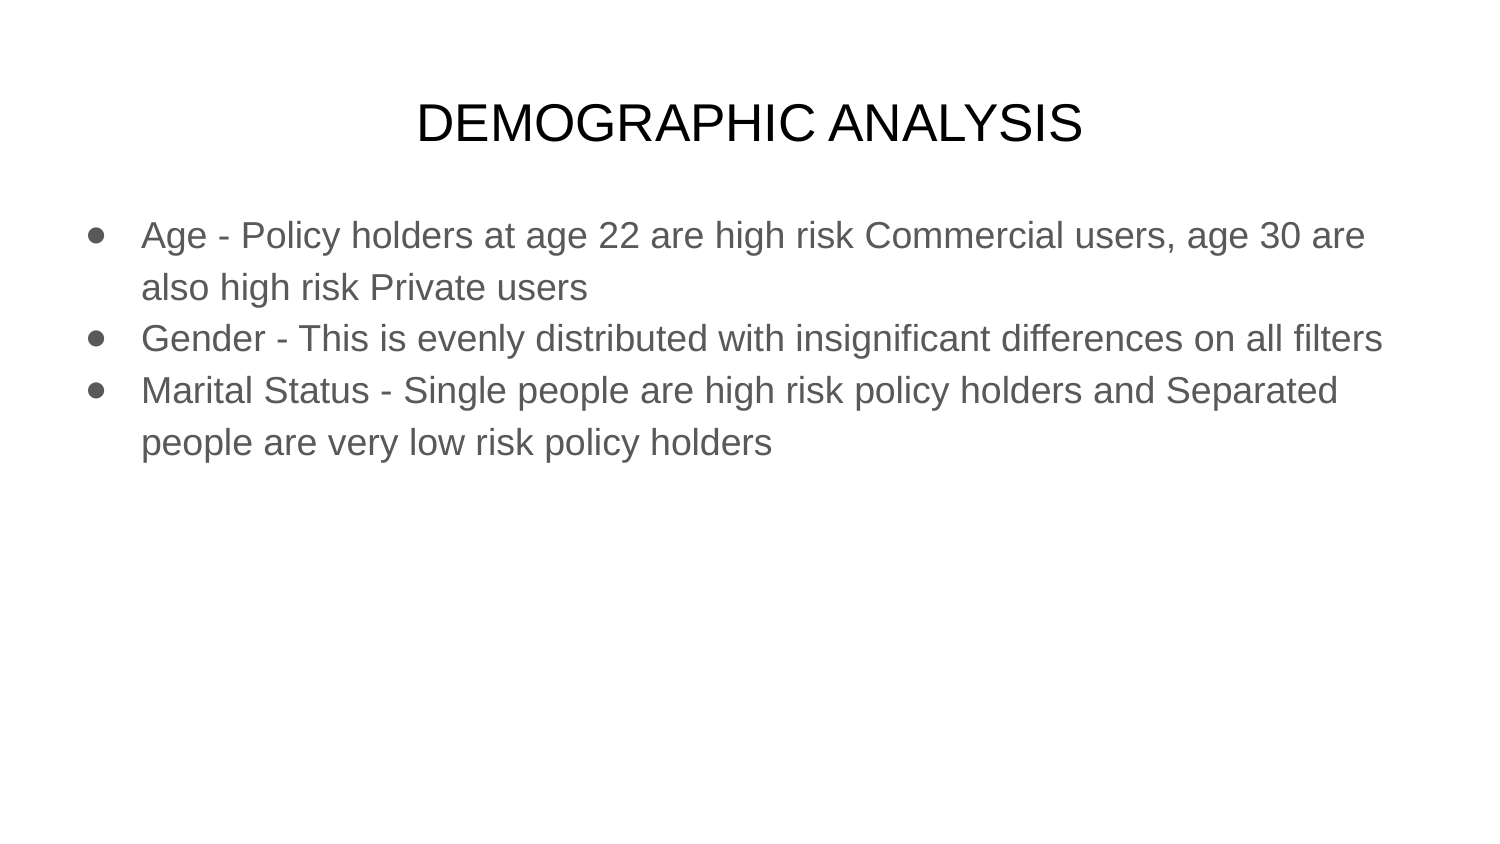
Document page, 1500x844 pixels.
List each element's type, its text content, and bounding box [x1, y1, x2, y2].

list Age - Policy holders at age 22 are high risk Commercial users, age 30 are also high risk Private users Gender - This is evenly distributed with insignificant differences on all filters Marital Status - Single people are high risk policy holders and Separated people are very low risk policy holders [51, 189, 1449, 750]
title DEMOGRAPHIC ANALYSIS [51, 72, 1449, 167]
